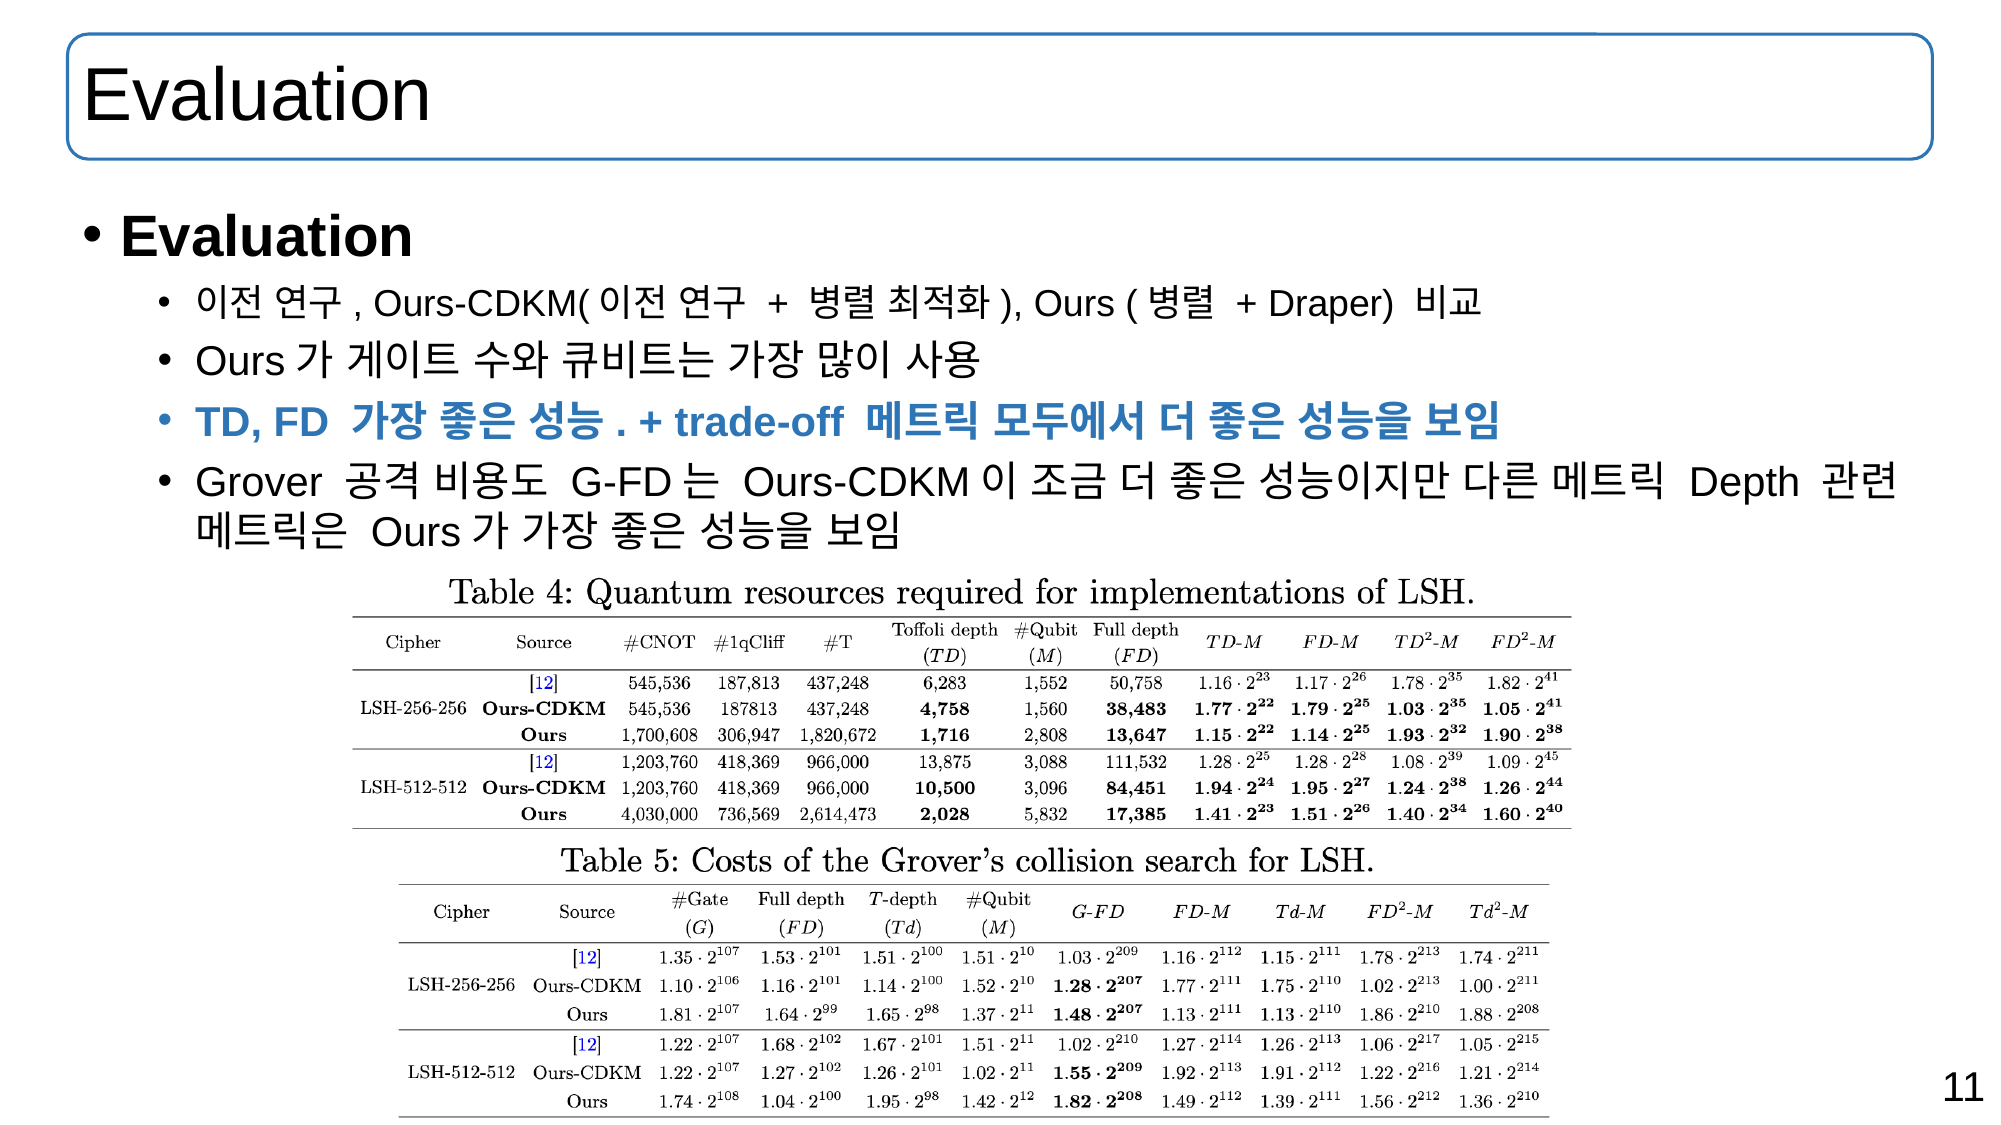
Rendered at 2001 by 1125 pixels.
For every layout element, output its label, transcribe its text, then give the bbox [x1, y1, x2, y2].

list Evaluation 이전 연구, Ours-CDKM(이전 연구 + 병렬 최적화), Ours (병렬 + Draper) 비교 Ours가 게이트 수와 큐비트는 가장 많이 사용 TD, FD 가장 좋은 성능. + trade-off 메트릭 모두에서 더 좋은 성능을 보임 Grover 공격 비용도 G-FD는 Ours-CDKM이 조금 더 좋은 성능이지만 다른 메트릭 Depth 관련 메트릭은 Ours가 가장 좋은 성능을 보임 [67, 190, 1933, 645]
picture [332, 562, 1577, 1125]
title Evaluation [67, 34, 1933, 160]
